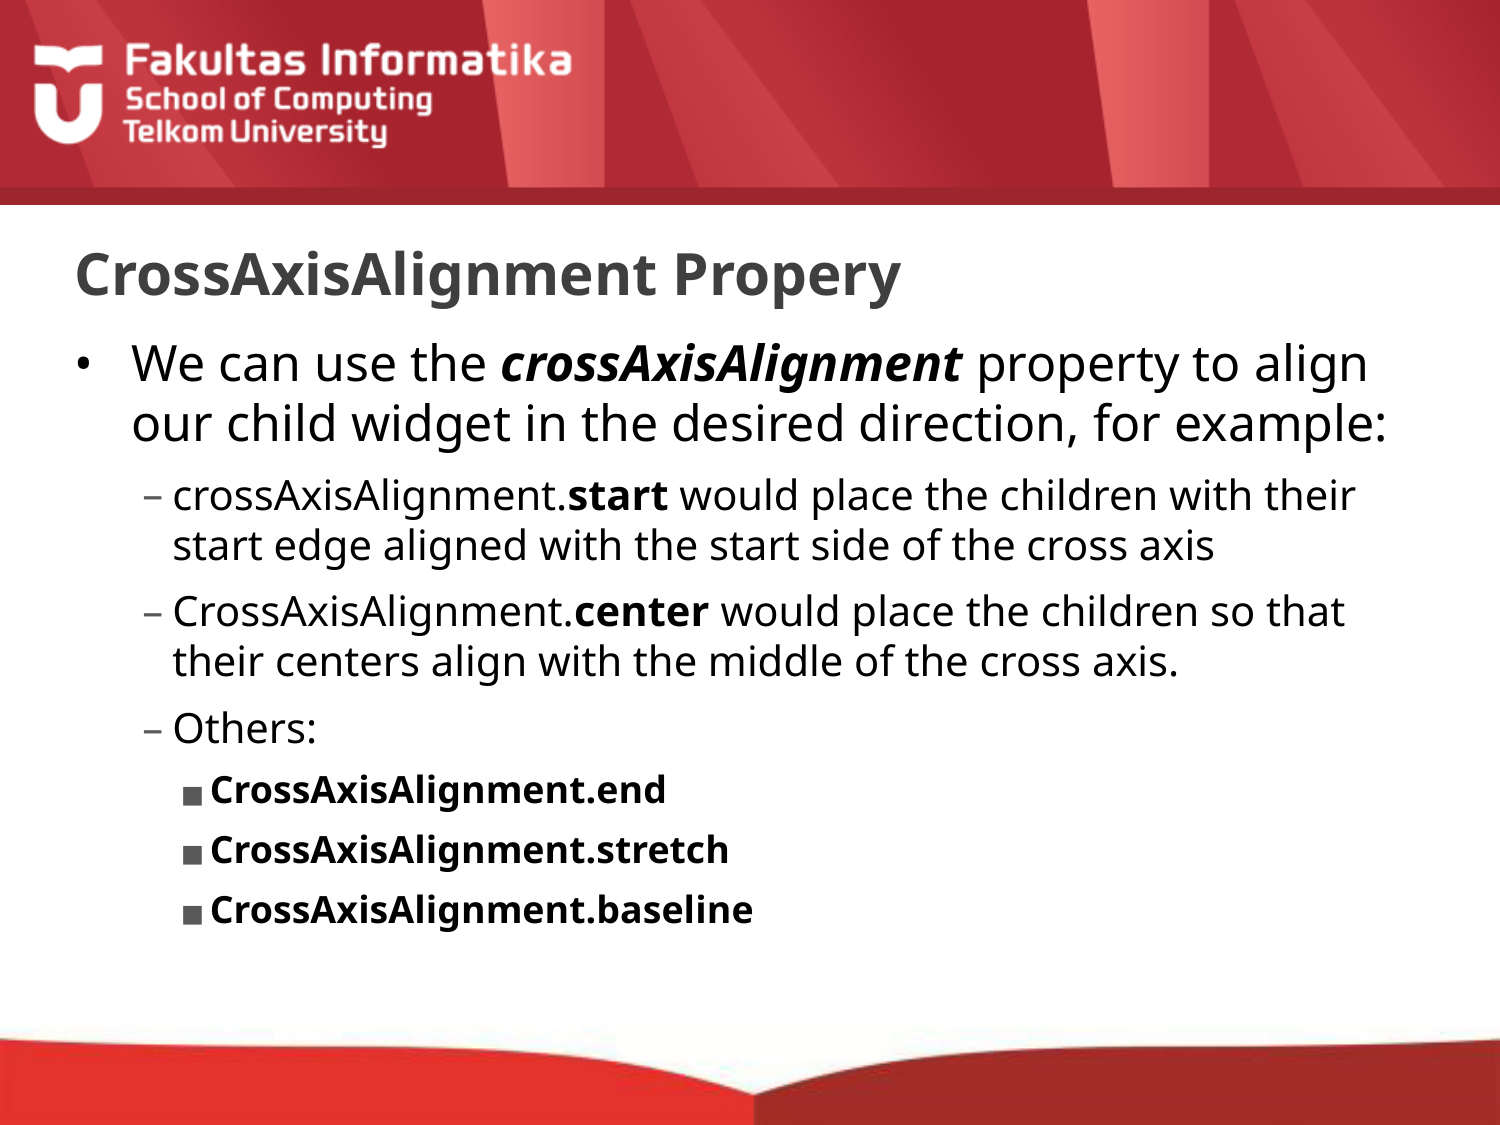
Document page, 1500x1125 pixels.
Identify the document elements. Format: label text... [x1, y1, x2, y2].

picture [0, 0, 1500, 205]
list We can use the crossAxisAlignment property to align our child widget in the desired direction, for example: crossAxisAlignment.start would place the children with their start edge aligned with the start side of the cross axis CrossAxisAlignment.center would place the children so that their centers align with the middle of the cross axis. Others: CrossAxisAlignment.end CrossAxisAlignment.stretch CrossAxisAlignment.baseline [59, 324, 1426, 990]
picture [0, 1024, 1500, 1125]
title CrossAxisAlignment Propery [59, 219, 1426, 324]
